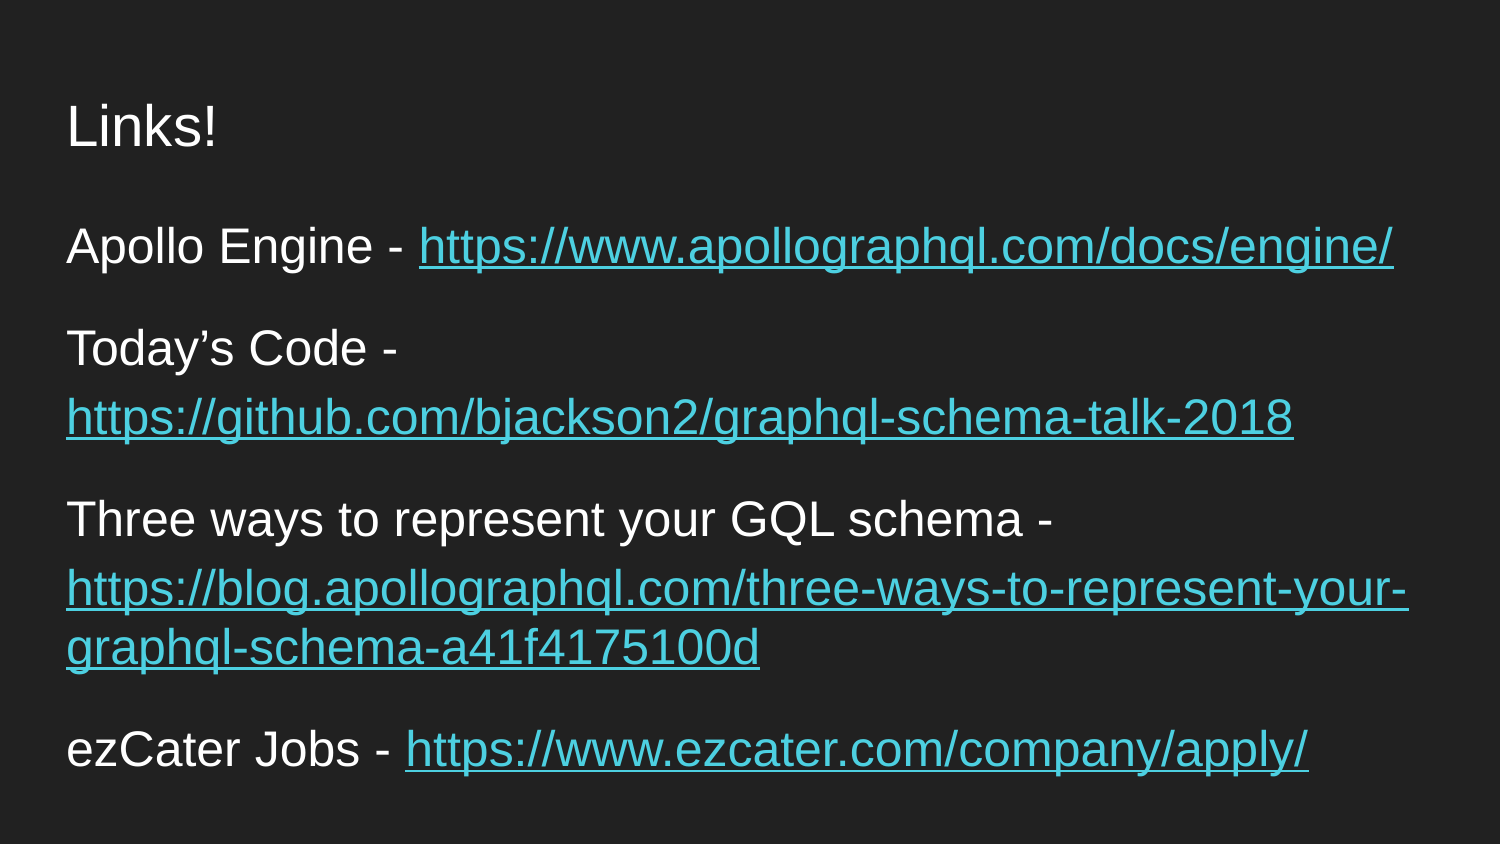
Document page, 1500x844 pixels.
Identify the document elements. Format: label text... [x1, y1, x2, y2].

list Apollo Engine - https://www.apollographql.com/docs/engine/ Today’s Code - https://github.com/bjackson2/graphql-schema-talk-2018 Three ways to represent your GQL schema - https://blog.apollographql.com/three-ways-to-represent-your-graphql-schema-a41f4175100d ezCater Jobs - https://www.ezcater.com/company/apply/ [51, 189, 1449, 750]
title Links! [51, 72, 1449, 167]
